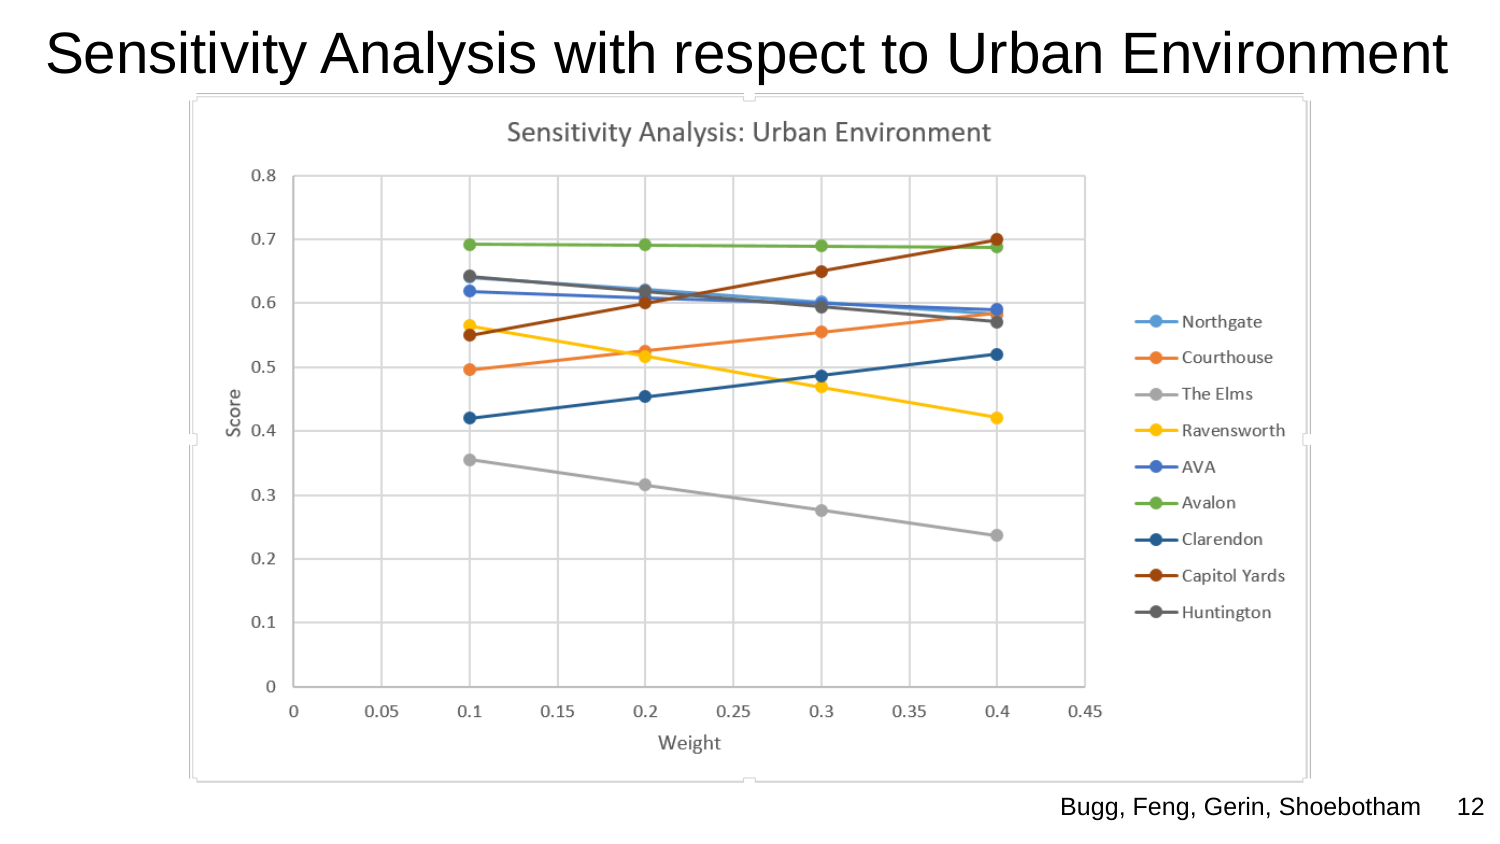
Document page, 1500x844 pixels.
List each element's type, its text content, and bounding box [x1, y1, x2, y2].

text_box Bugg, Feng, Gerin, Shoebotham ‹#› [727, 772, 1500, 838]
picture [189, 93, 1311, 786]
title Sensitivity Analysis with respect to Urban Environment [30, 0, 1470, 94]
